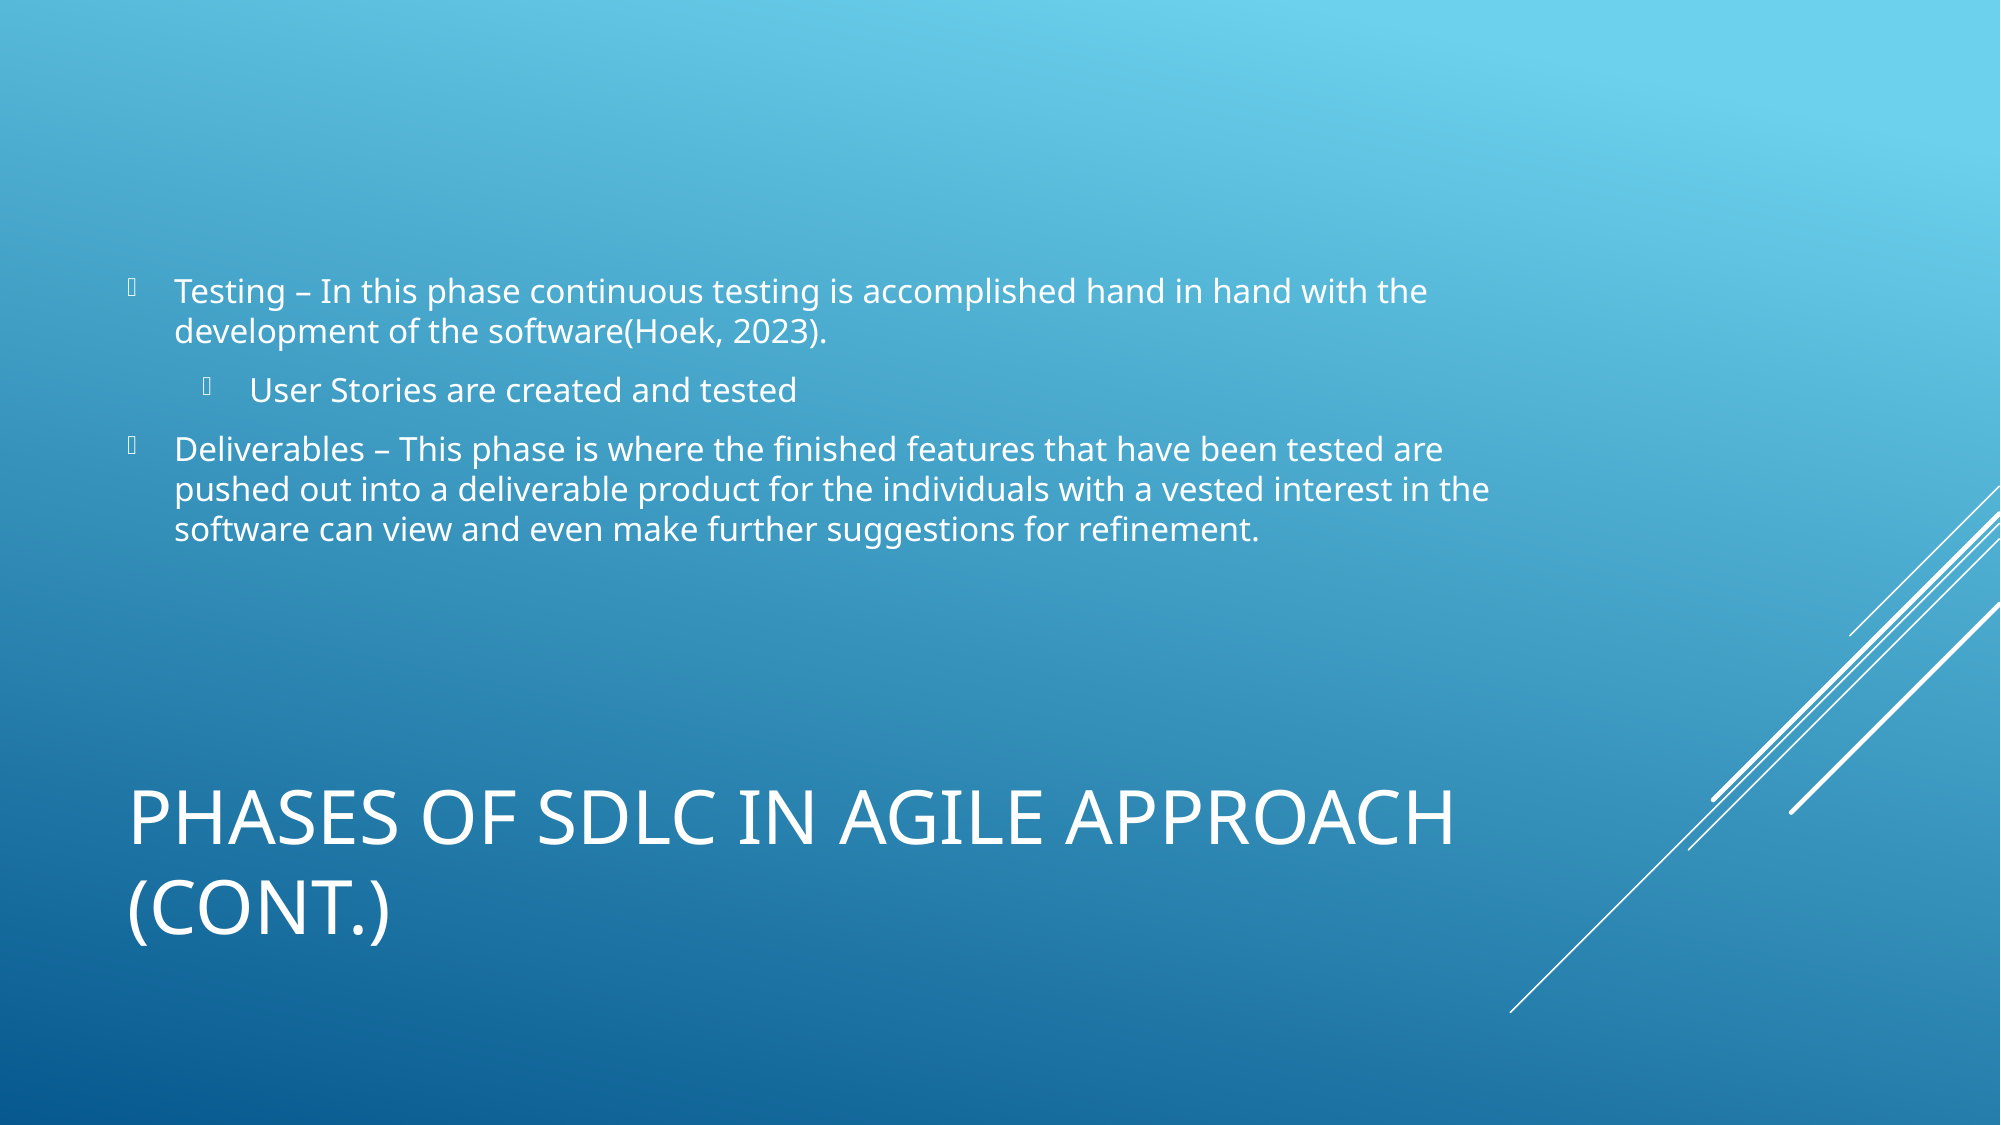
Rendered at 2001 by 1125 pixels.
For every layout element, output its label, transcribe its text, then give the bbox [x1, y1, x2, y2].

title Phases of sdlc in agile approach (cont.) [112, 736, 1513, 984]
list Testing – In this phase continuous testing is accomplished hand in hand with the development of the software(Hoek, 2023). User Stories are created and tested Deliverables – This phase is where the finished features that have been tested are pushed out into a deliverable product for the individuals with a vested interest in the software can view and even make further suggestions for refinement. [112, 112, 1513, 706]
